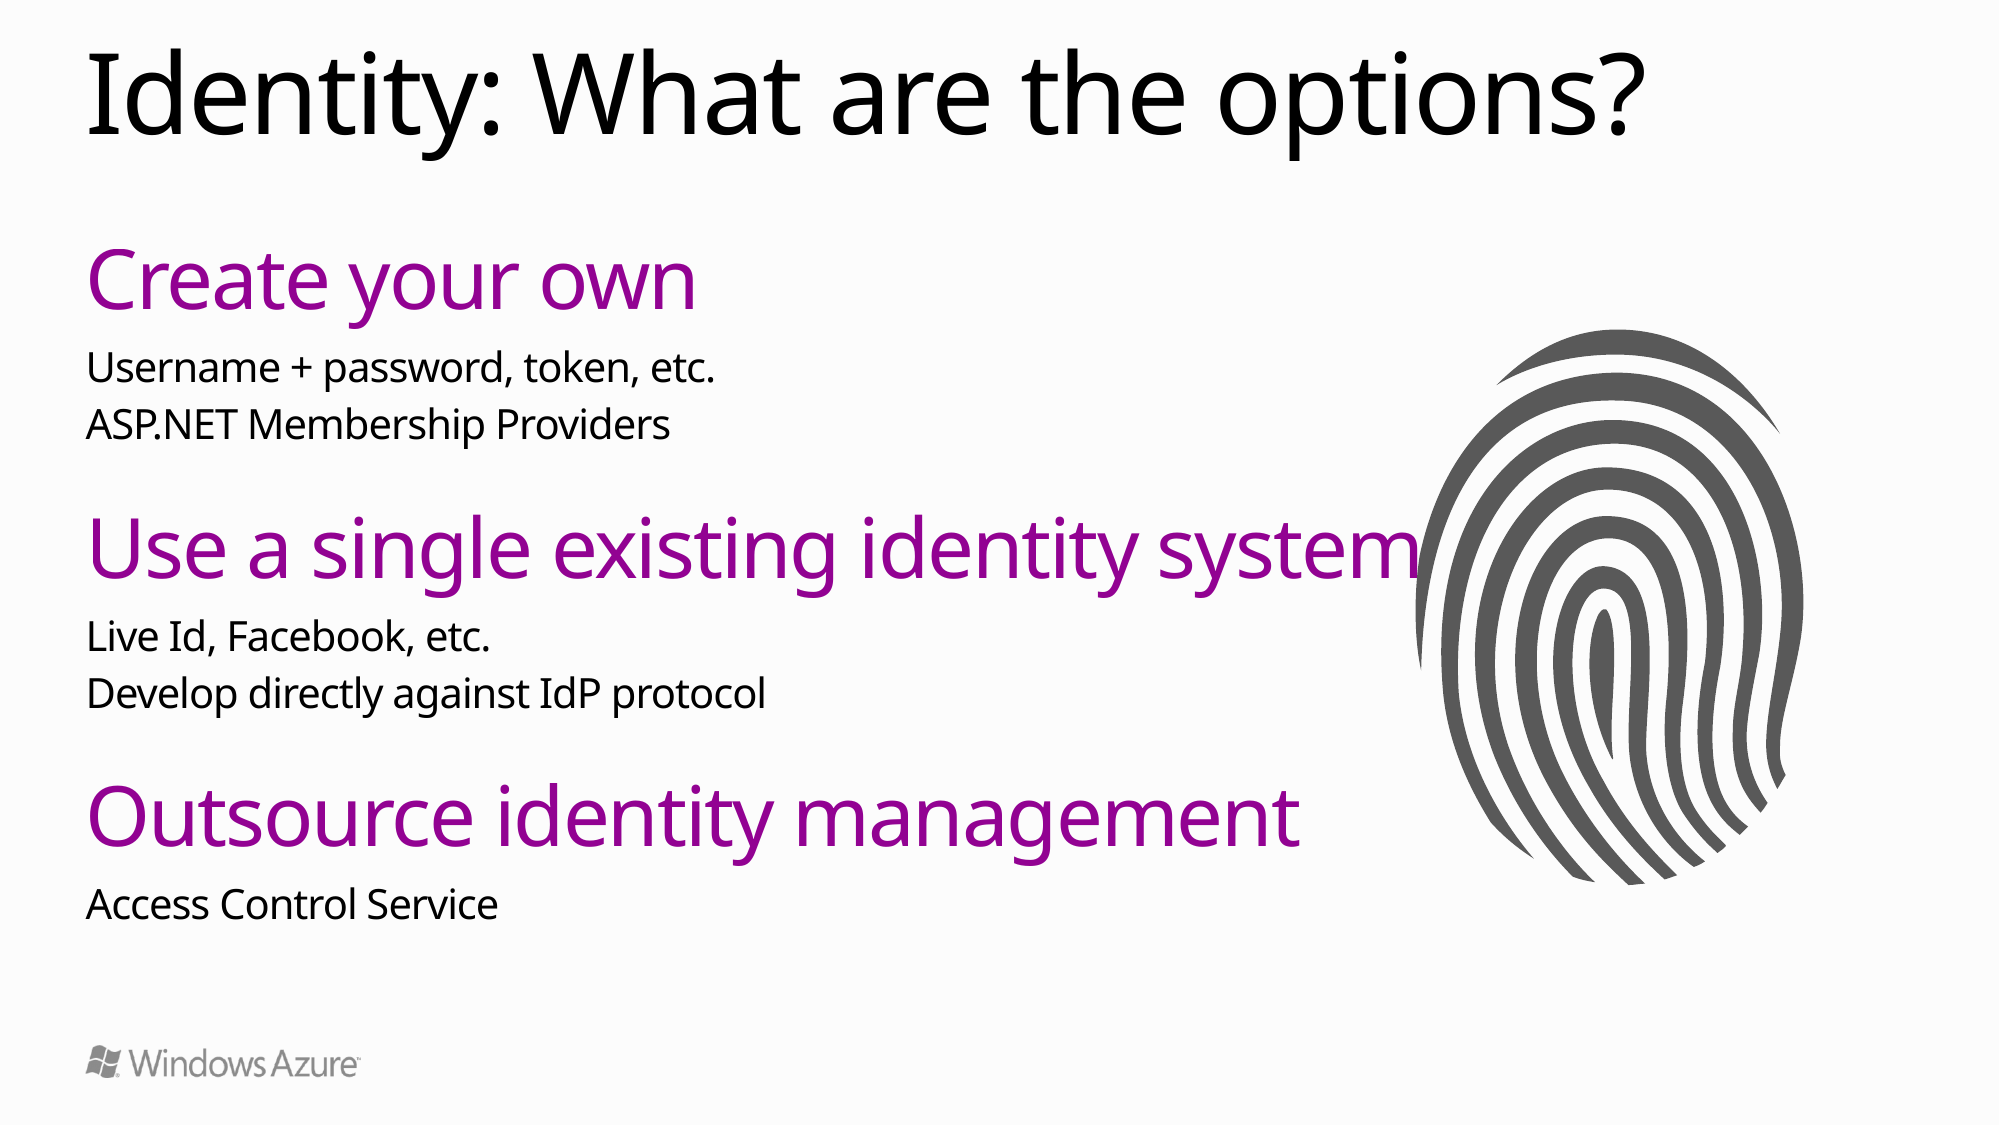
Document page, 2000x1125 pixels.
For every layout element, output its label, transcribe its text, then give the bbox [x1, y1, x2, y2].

text_box [1496, 329, 1781, 434]
text_box [1441, 420, 1768, 859]
text_box [1415, 372, 1804, 789]
title Identity: What are the options? [85, 37, 1914, 161]
text_box [1515, 516, 1726, 886]
text_box [1474, 467, 1749, 883]
list Create your own Username + password, token, etc. ASP.NET Membership Providers Use a single existing identity system Live Id, Facebook, etc. Develop directly against IdP protocol Outsource identity management Access Control Service [85, 237, 1914, 936]
